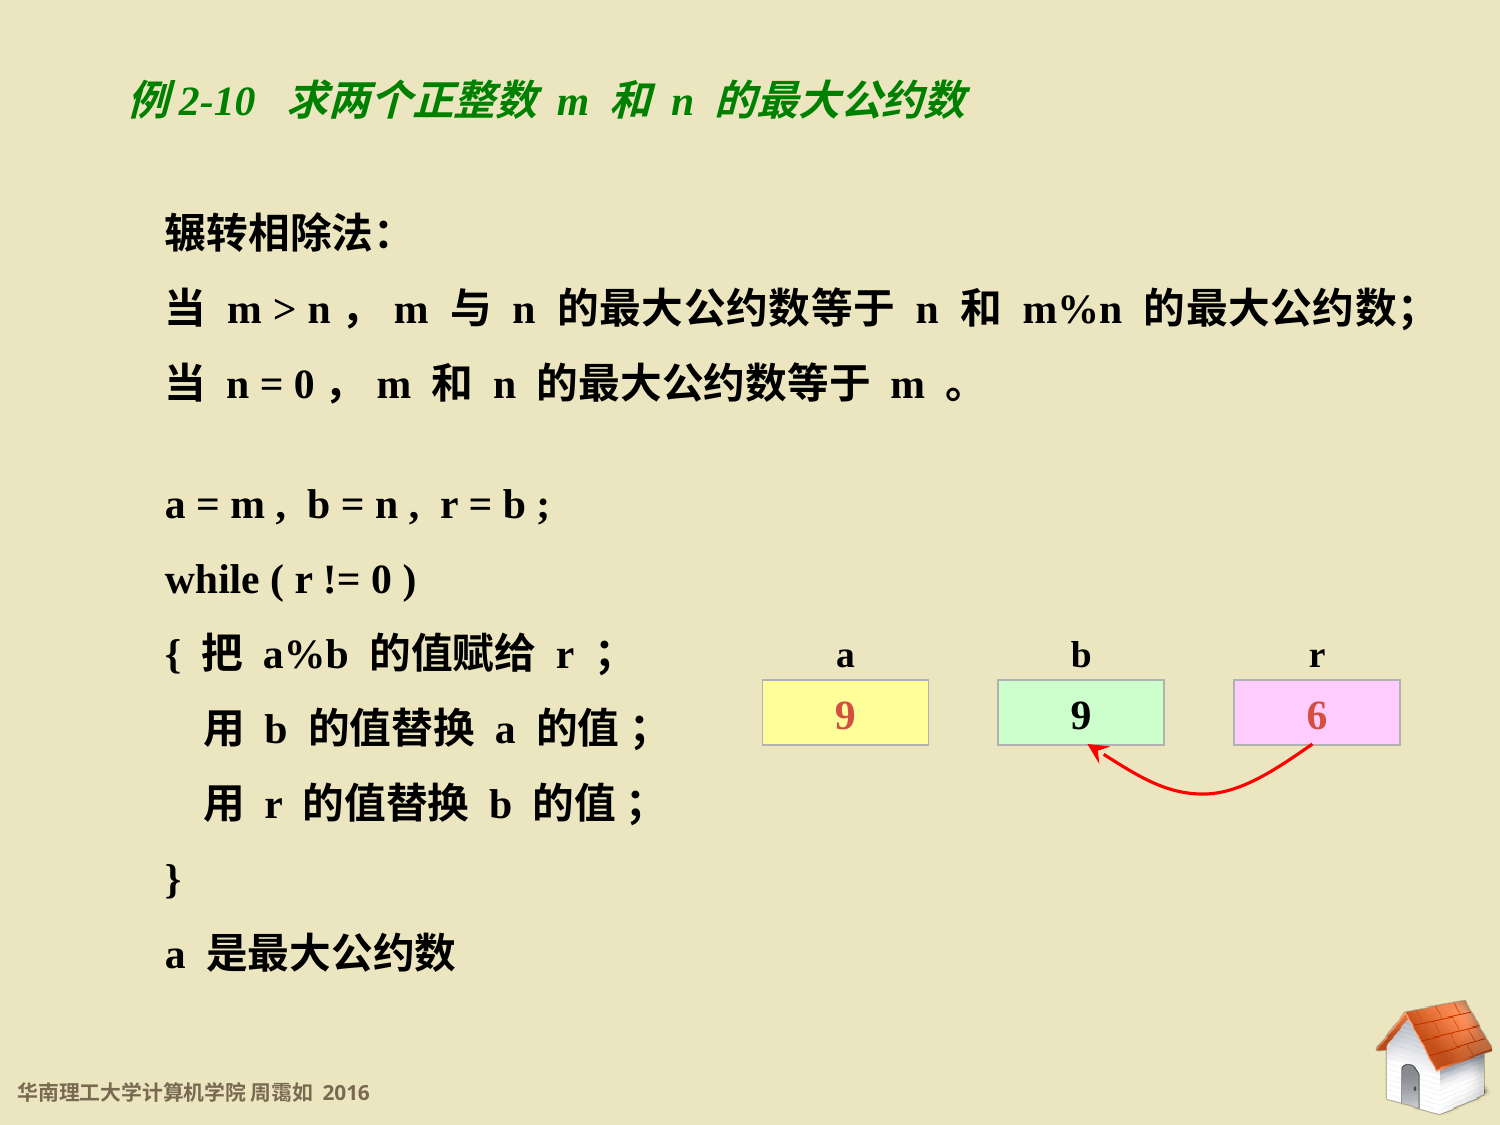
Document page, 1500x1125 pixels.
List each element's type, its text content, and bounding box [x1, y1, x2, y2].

picture [1374, 987, 1493, 1125]
text_box [1093, 754, 1100, 764]
text_box 例2-10 求两个正整数 m 和 n 的最大公约数 [112, 51, 1375, 132]
text_box 辗转相除法： 当 m > n，m 与 n 的最大公约数等于 n 和 m%n 的最大公约数； 当 n = 0，m 和 n 的最大公约数等于 m 。 [149, 174, 1413, 415]
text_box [762, 622, 1401, 746]
text_box [1103, 754, 1299, 795]
title 2.2.1 while语句 [762, 19, 1488, 119]
text_box a = m , b = n , r = b ; while ( r != 0 ) { 把 a%b 的值赋给 r ； 用 b 的值替换 a 的值 ； 用 r 的值替换 b 的值 ； } a 是最大公约数 [149, 443, 750, 985]
